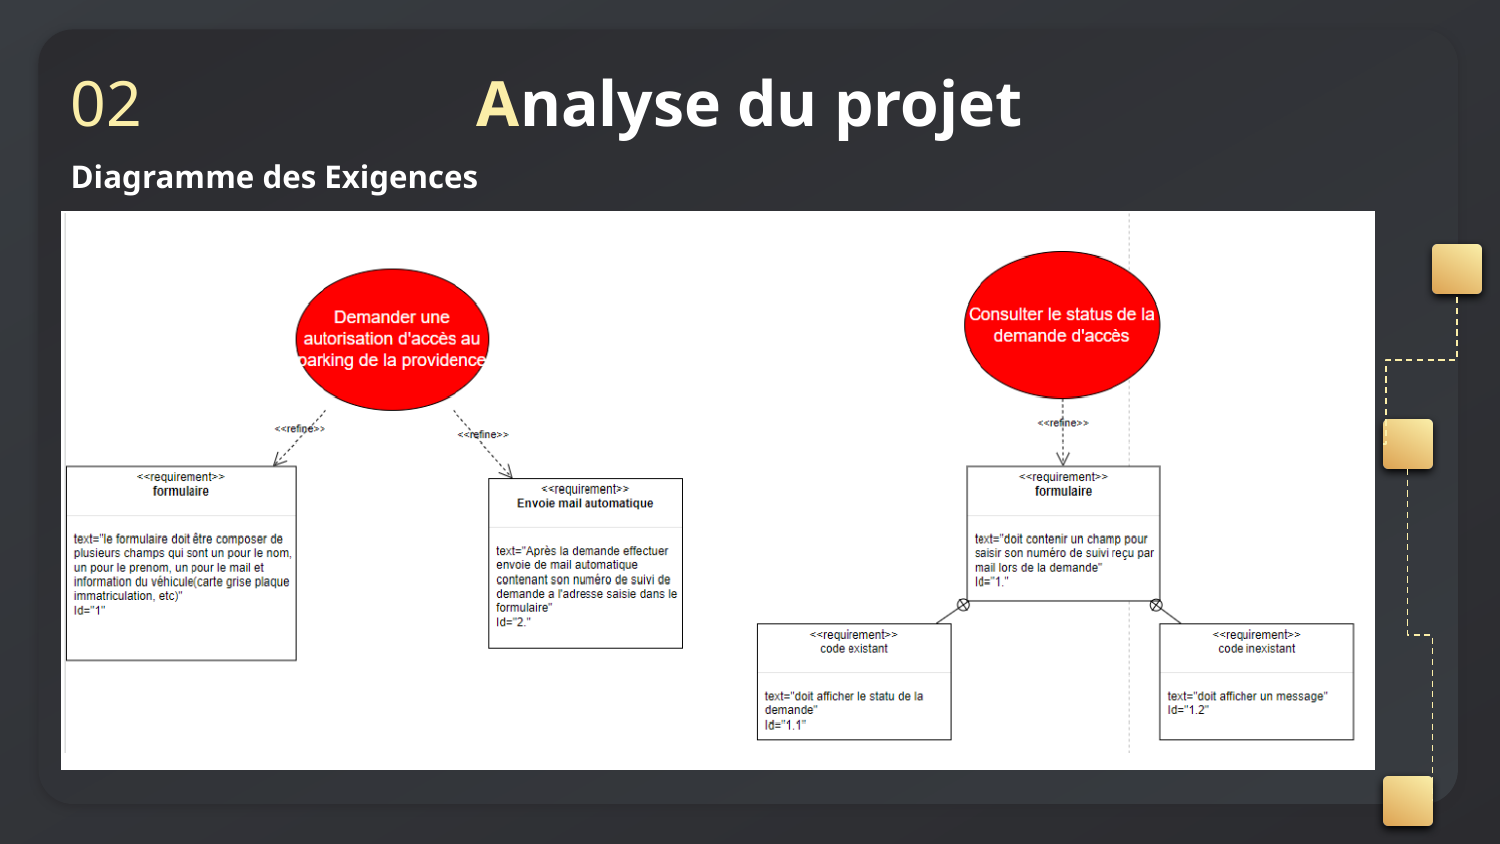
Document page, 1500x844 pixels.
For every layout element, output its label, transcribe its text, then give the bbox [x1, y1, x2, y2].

picture [0, 0, 1500, 844]
title Analyse du projet [308, 48, 1192, 143]
title 02 [55, 48, 181, 122]
text_box Diagramme des Exigences [55, 142, 544, 216]
